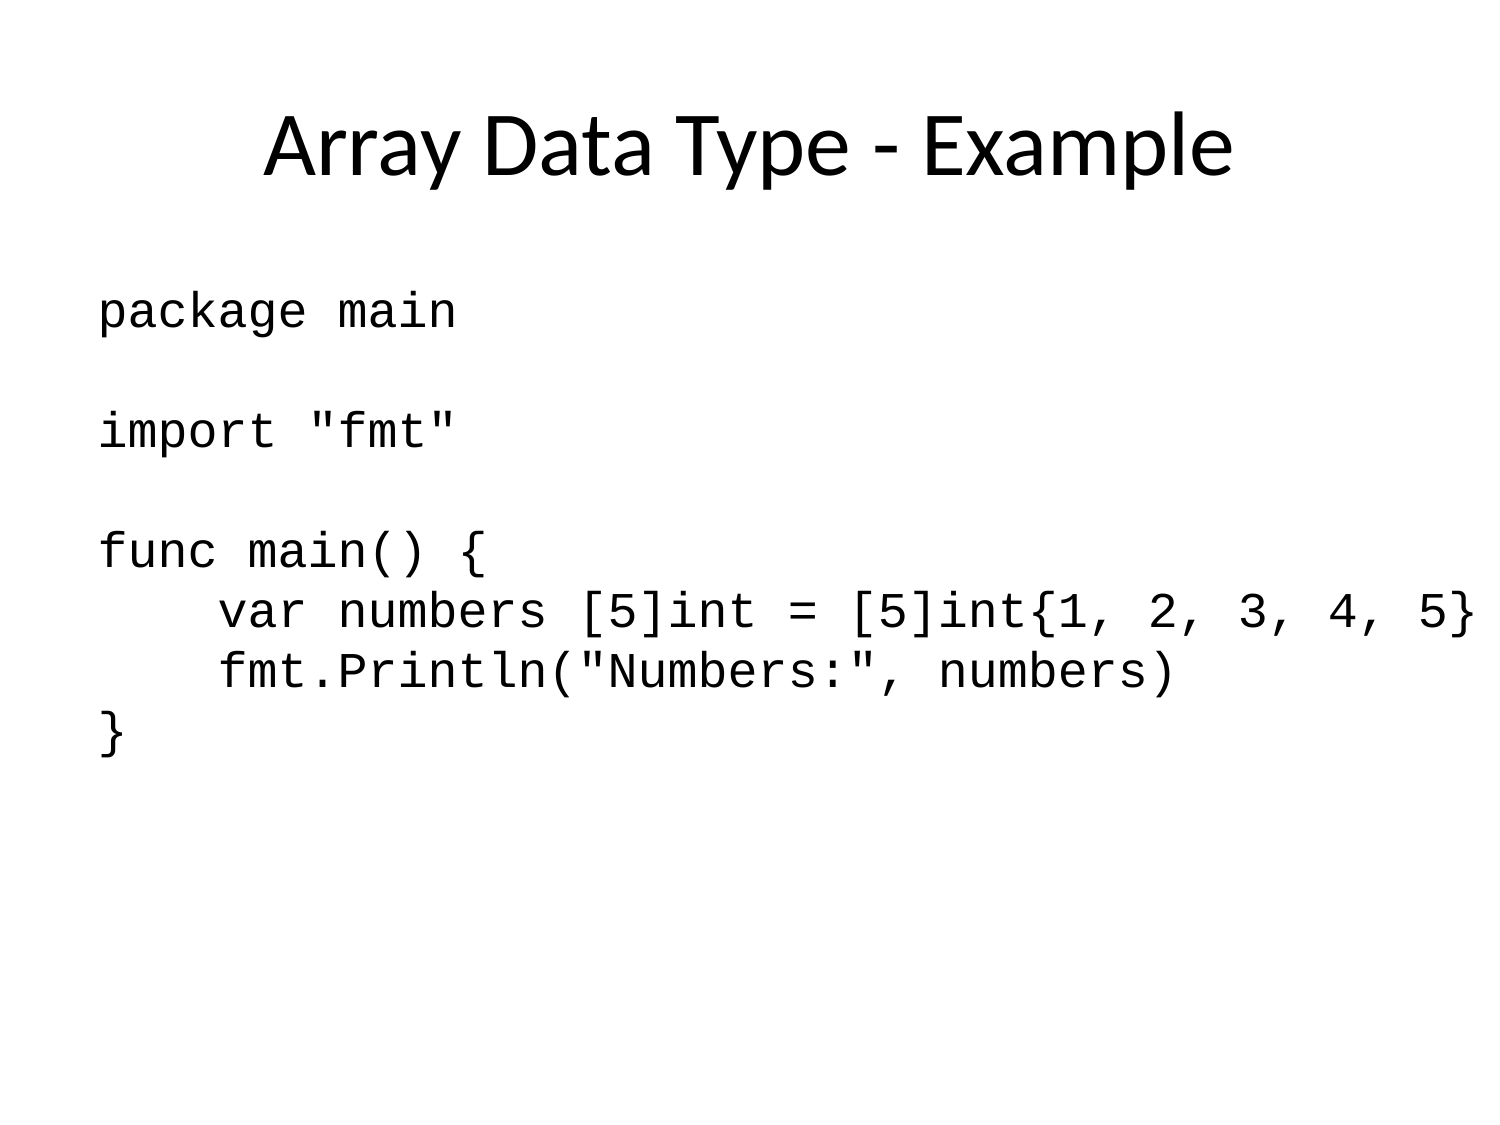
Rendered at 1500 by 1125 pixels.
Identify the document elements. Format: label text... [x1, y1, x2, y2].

title Array Data Type - Example [75, 45, 1425, 233]
text_box package main import "fmt" func main() { var numbers [5]int = [5]int{1, 2, 3, 4, 5} fmt.Println("Numbers:", numbers) } [82, 224, 1493, 885]
